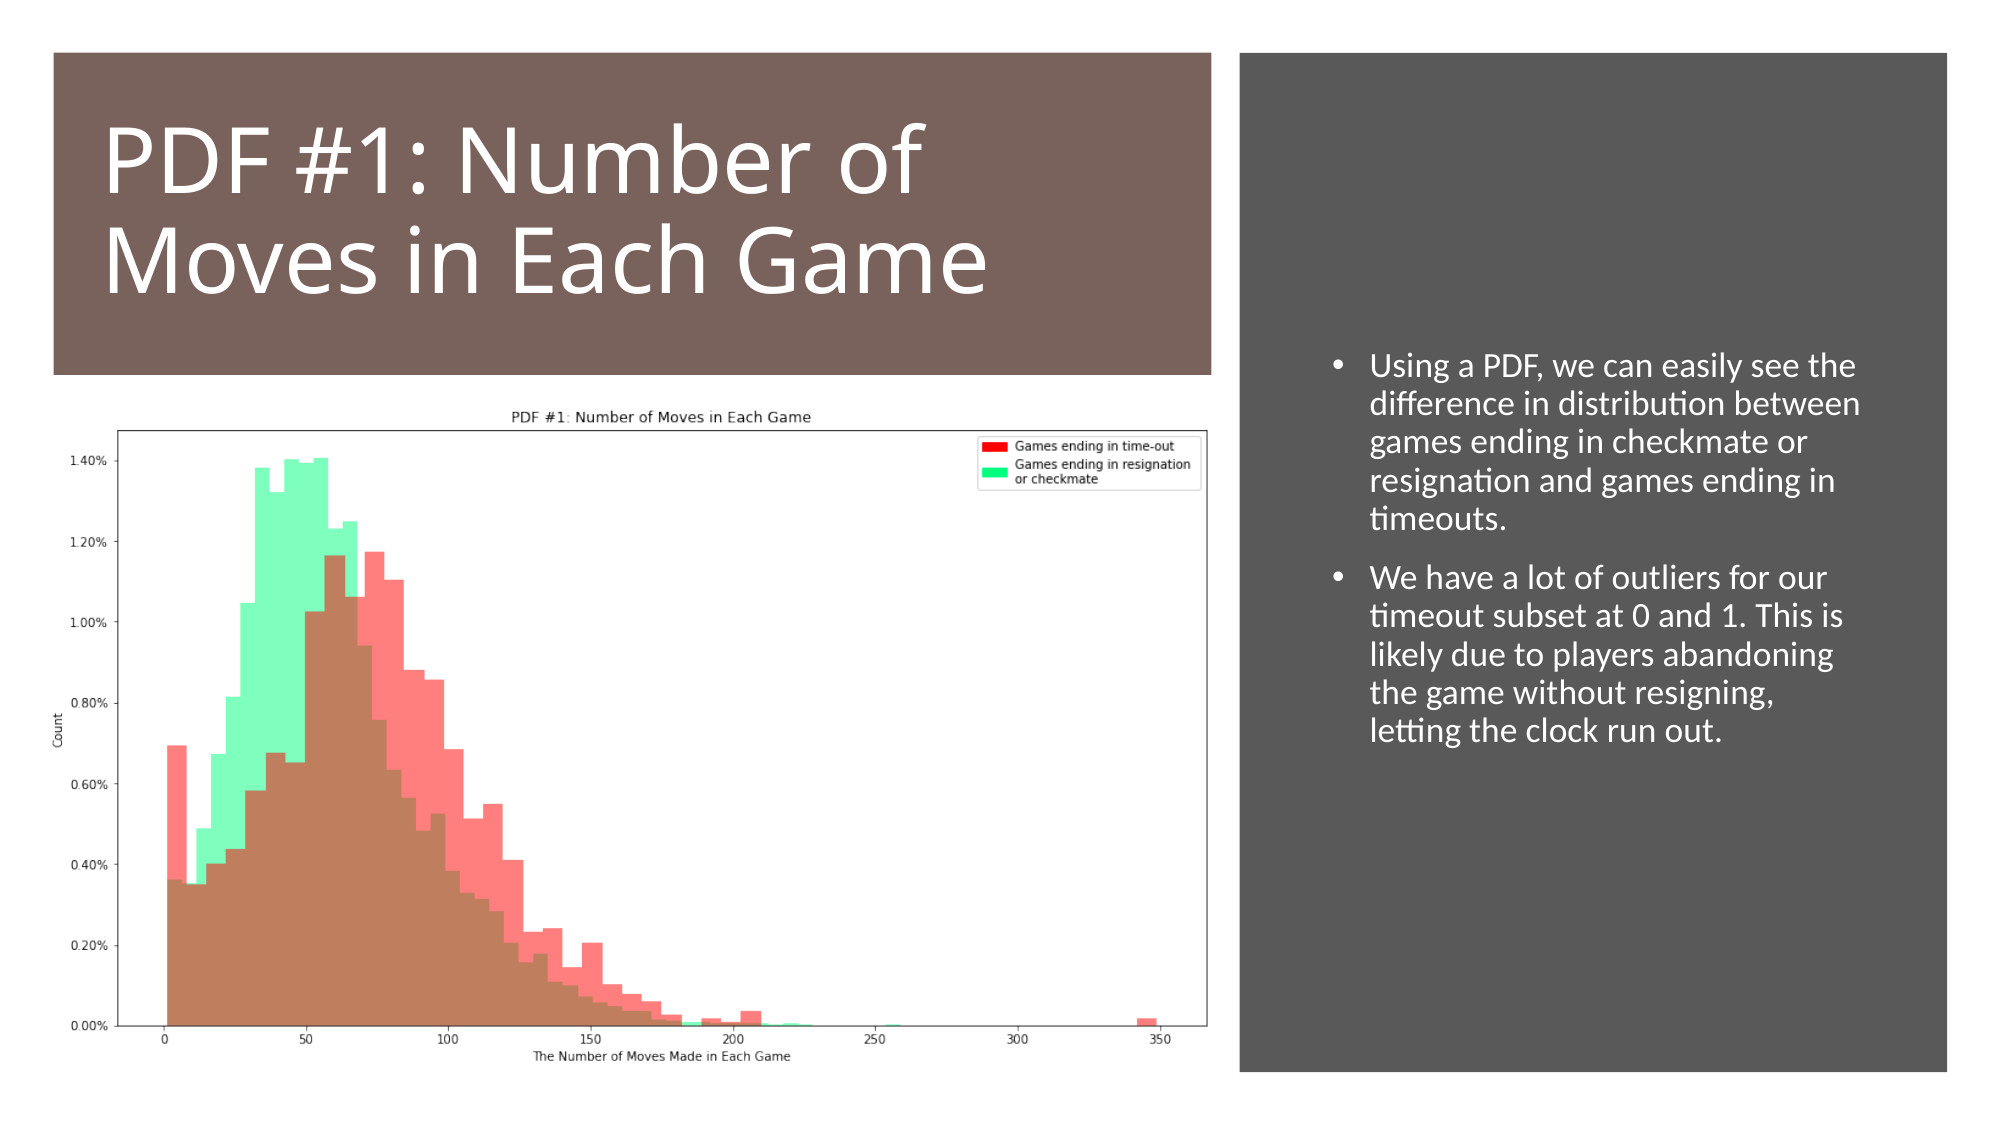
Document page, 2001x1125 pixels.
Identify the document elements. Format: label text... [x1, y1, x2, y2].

picture [44, 402, 1209, 1072]
title PDF #1: Number of Moves in Each Game [85, 80, 1168, 348]
text_box [53, 52, 1212, 376]
list Using a PDF, we can easily see the difference in distribution between games ending in checkmate or resignation and games ending in timeouts. We have a lot of outliers for our timeout subset at 0 and 1. This is likely due to players abandoning the game without resigning, letting the clock run out. [1317, 150, 1879, 947]
text_box [1239, 52, 1948, 1073]
